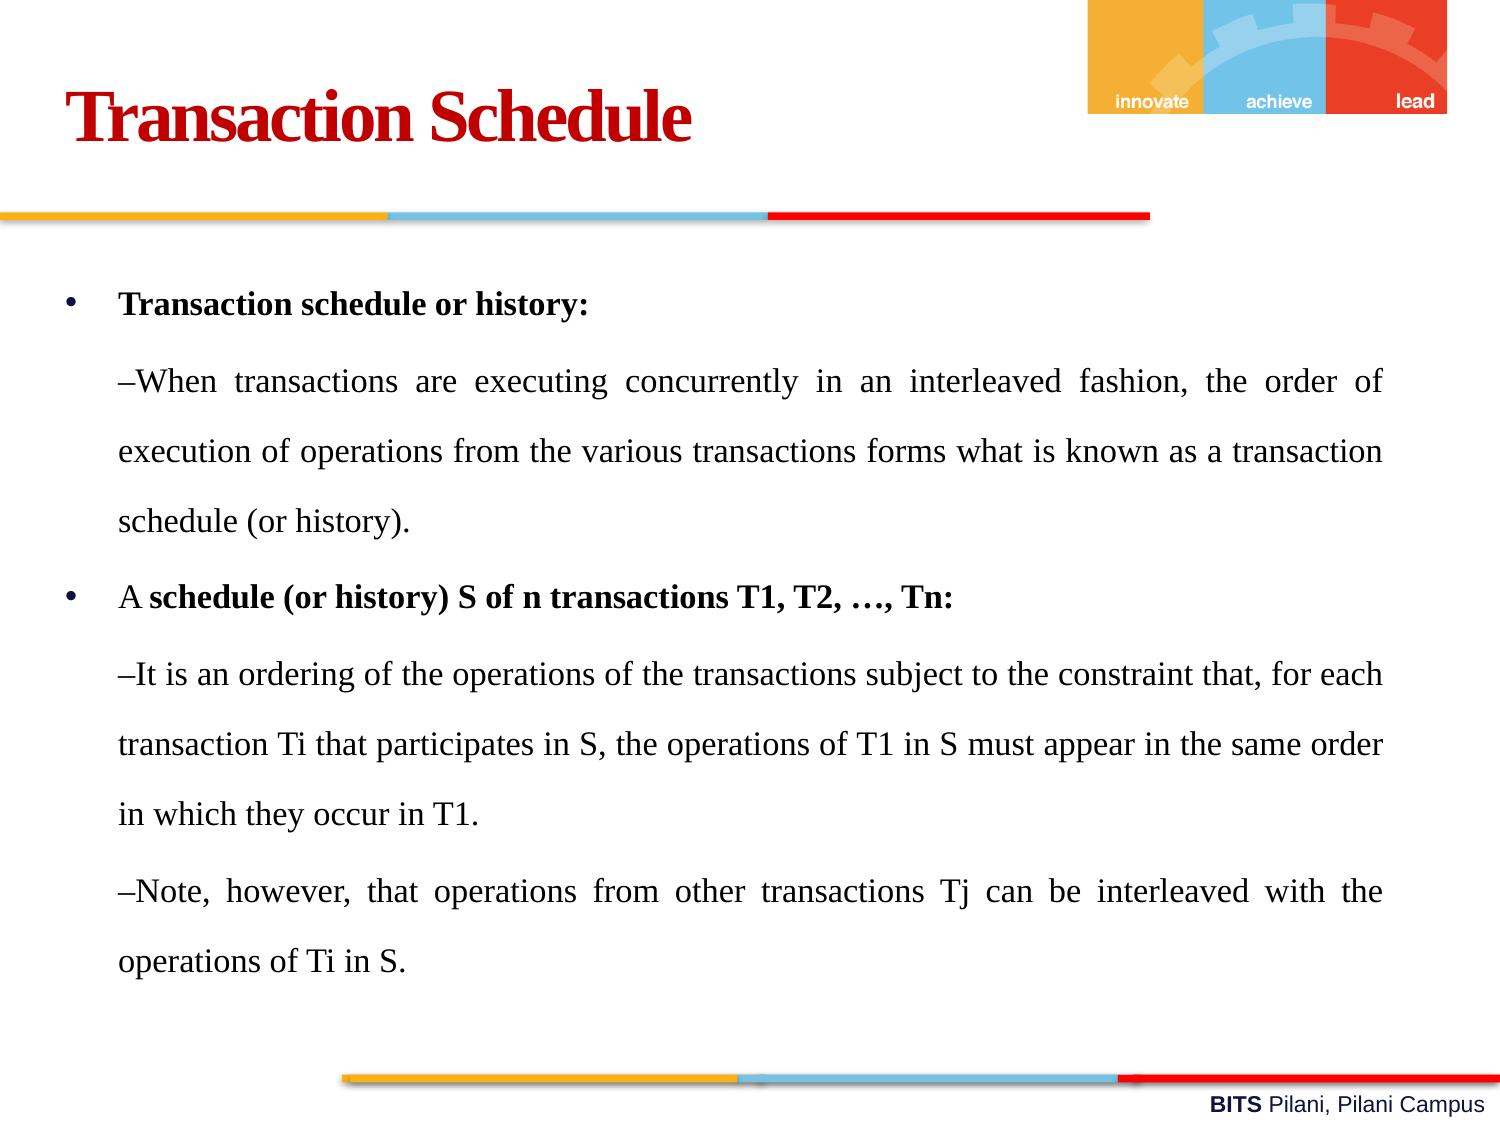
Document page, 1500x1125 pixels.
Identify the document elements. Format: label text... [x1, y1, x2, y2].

list Transaction schedule or history: –When transactions are executing concurrently in an interleaved fashion, the order of execution of operations from the various transactions forms what is known as a transaction schedule (or history). A schedule (or history) S of n transactions T1, T2, …, Tn: –It is an ordering of the operations of the transactions subject to the constraint that, for each transaction Ti that participates in S, the operations of T1 in S must appear in the same order in which they occur in T1. –Note, however, that operations from other transactions Tj can be interleaved with the operations of Ti in S. [50, 245, 1400, 988]
picture [1087, 0, 1448, 114]
list Transaction Schedule [50, 24, 1088, 213]
